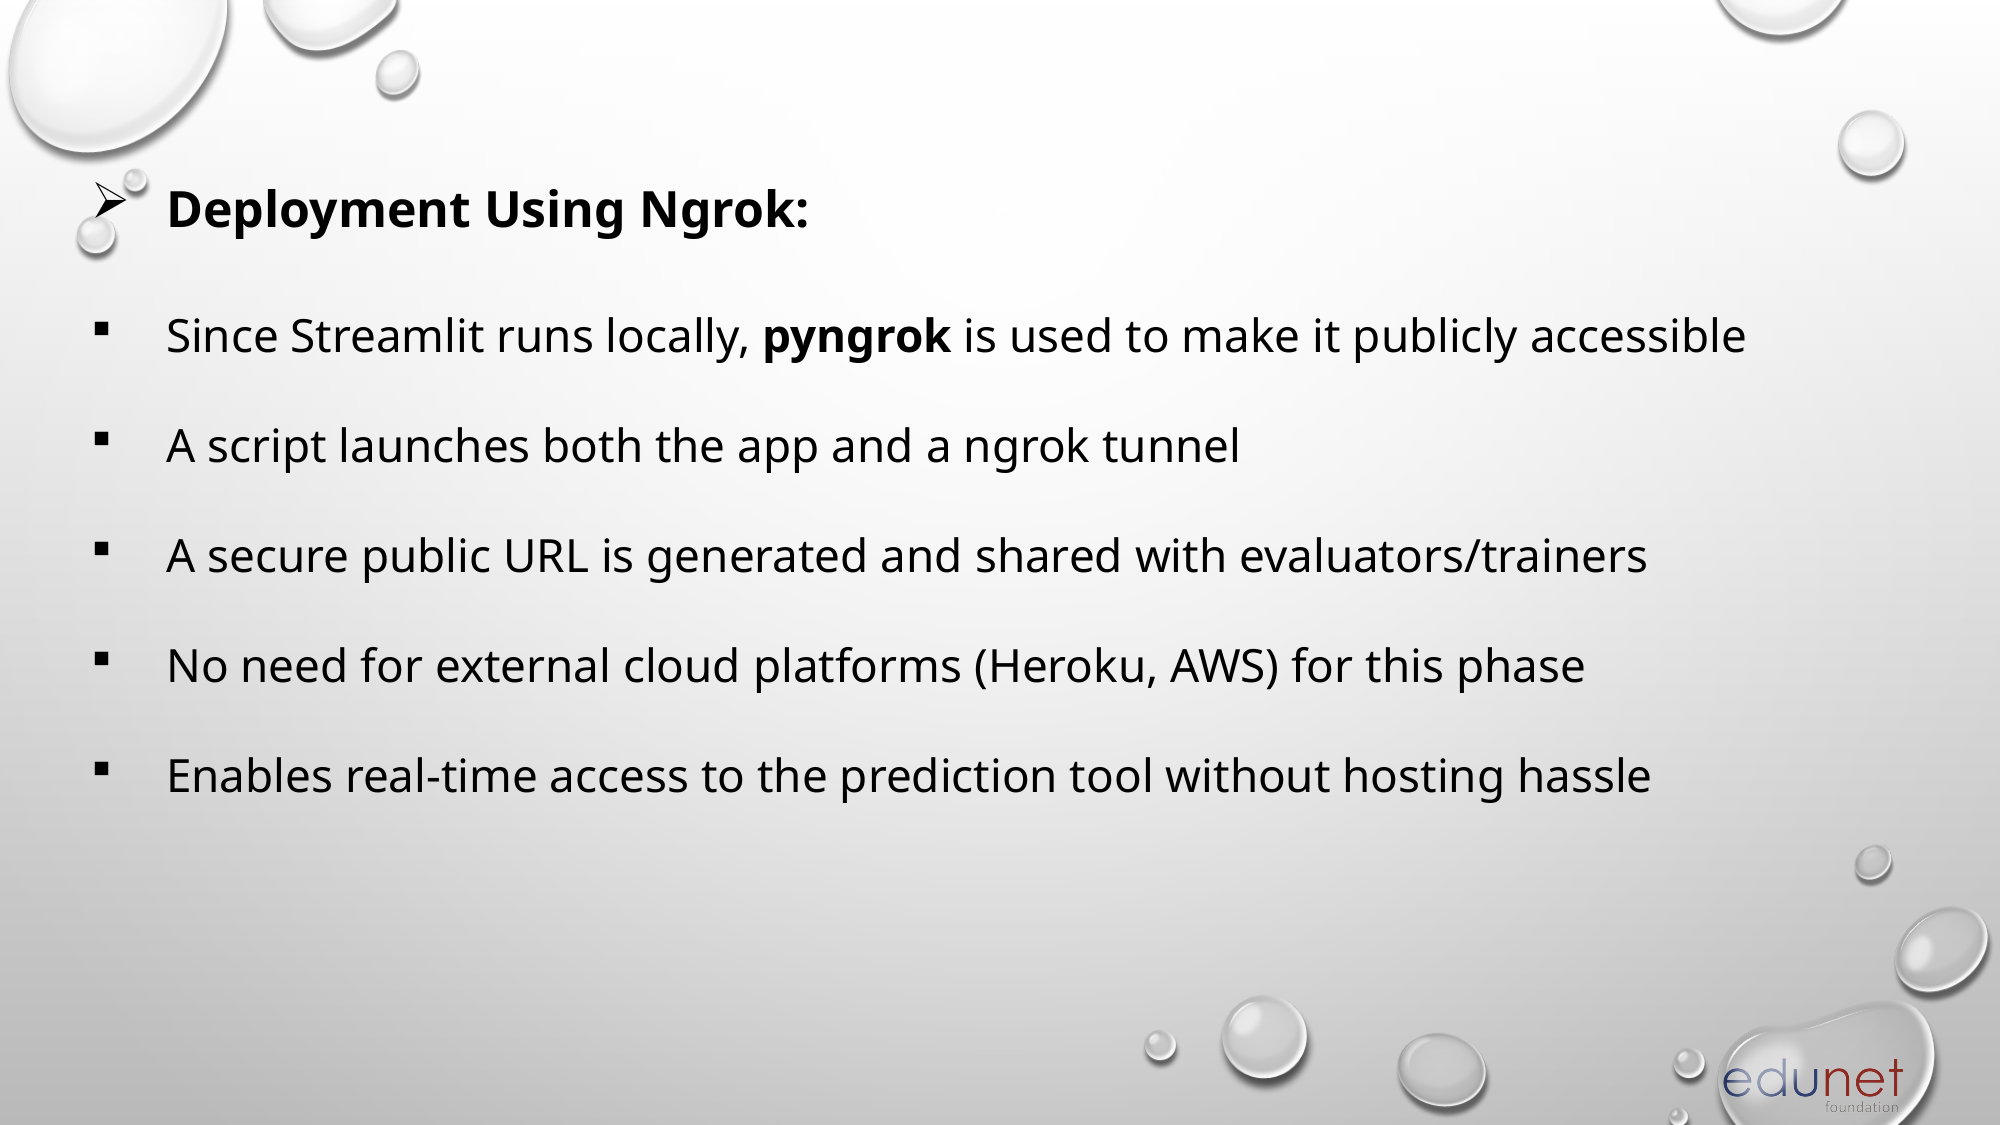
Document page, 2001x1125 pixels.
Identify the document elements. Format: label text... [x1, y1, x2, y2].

picture [0, 0, 2000, 1125]
text_box Deployment Using Ngrok: Since Streamlit runs locally, pyngrok is used to make it publicly accessible A script launches both the app and a ngrok tunnel A secure public URL is generated and shared with evaluators/trainers No need for external cloud platforms (Heroku, AWS) for this phase Enables real-time access to the prediction tool without hosting hassle [76, 169, 2000, 810]
